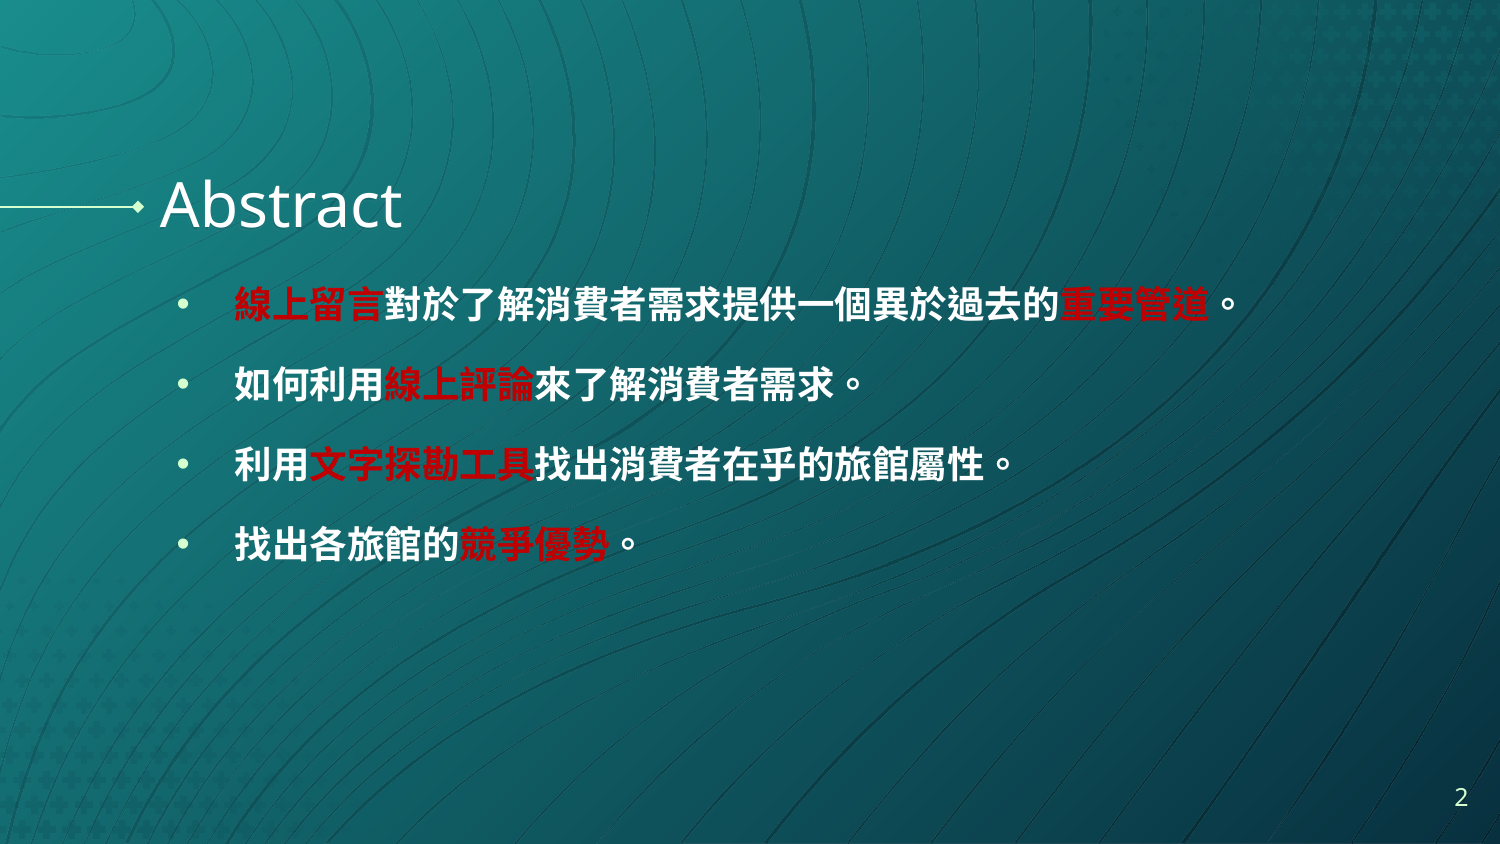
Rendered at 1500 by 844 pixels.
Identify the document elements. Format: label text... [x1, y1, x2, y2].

title Abstract [159, 174, 1340, 240]
list 線上留言對於了解消費者需求提供一個異於過去的重要管道。 如何利用線上評論來了解消費者需求。 利用文字探勘工具找出消費者在乎的旅館屬性。 找出各旅館的競爭優勢。 [159, 258, 1405, 767]
slide_number 2 [1378, 766, 1469, 832]
